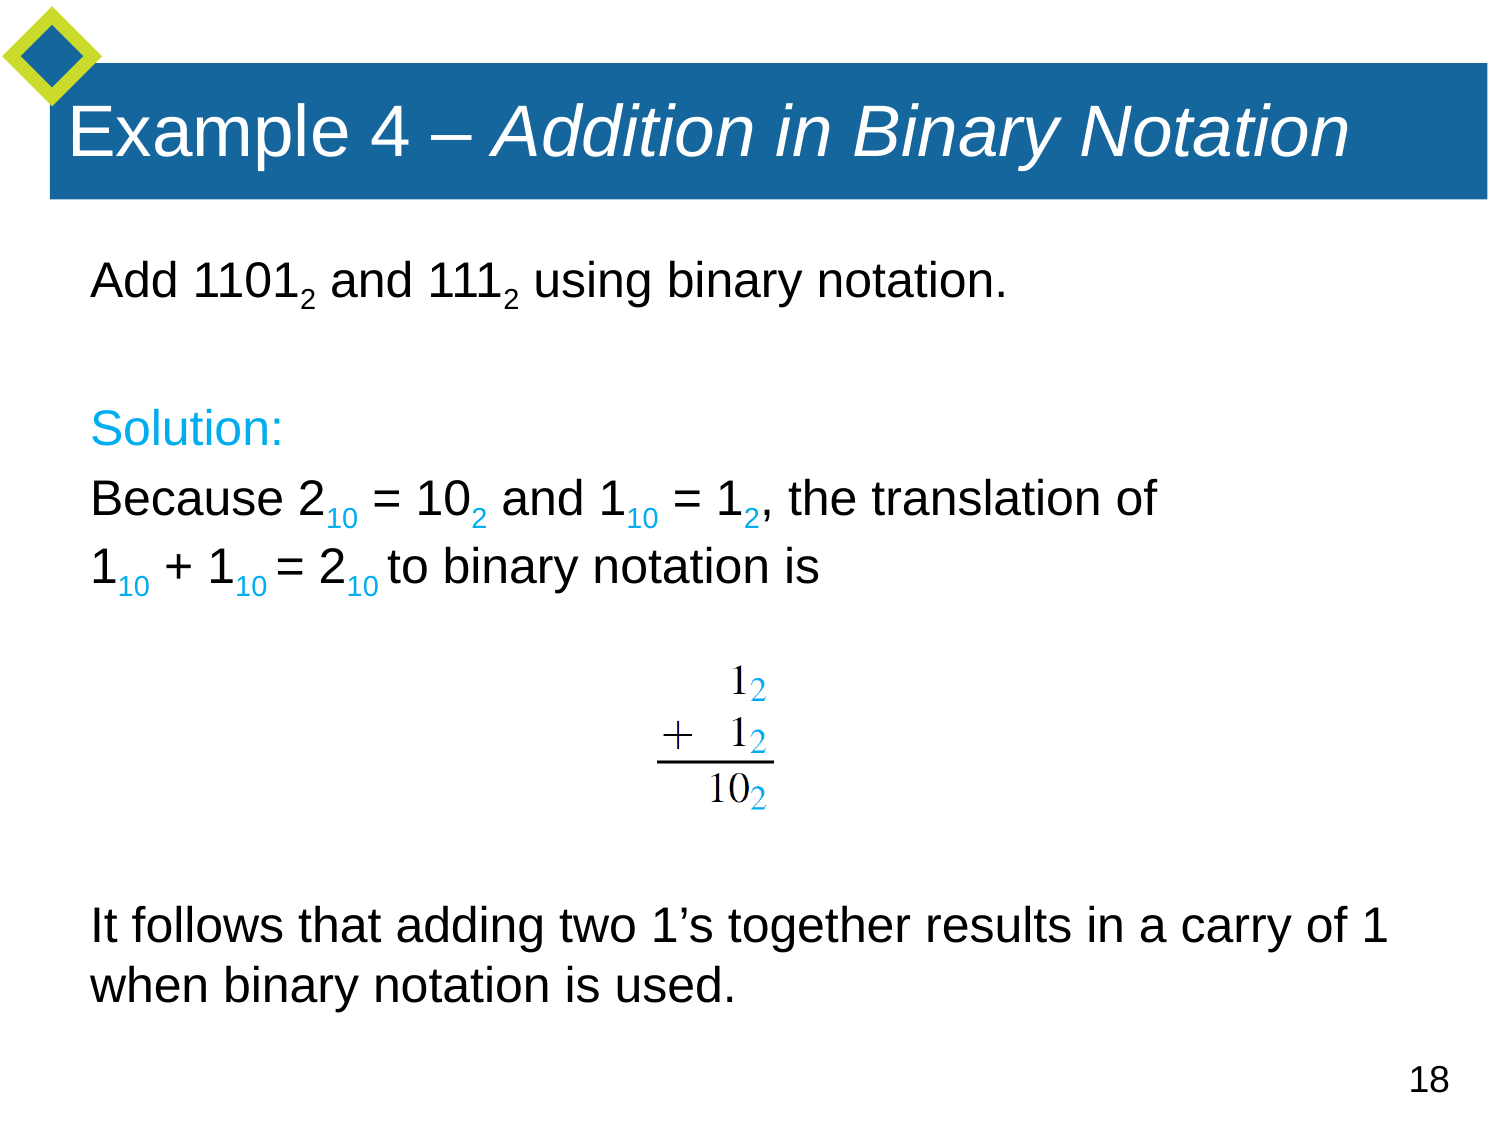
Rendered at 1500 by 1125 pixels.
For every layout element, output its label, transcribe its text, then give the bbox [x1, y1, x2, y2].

list Add 11012 and 1112 using binary notation. Solution: Because 210 = 102 and 110 = 12, the translation of 110 + 110 = 210 to binary notation is It follows that adding two 1’s together results in a carry of 1 when binary notation is used. [75, 239, 1425, 1103]
title Example 4 – Addition in Binary Notation [52, 33, 1403, 221]
picture [646, 649, 792, 817]
